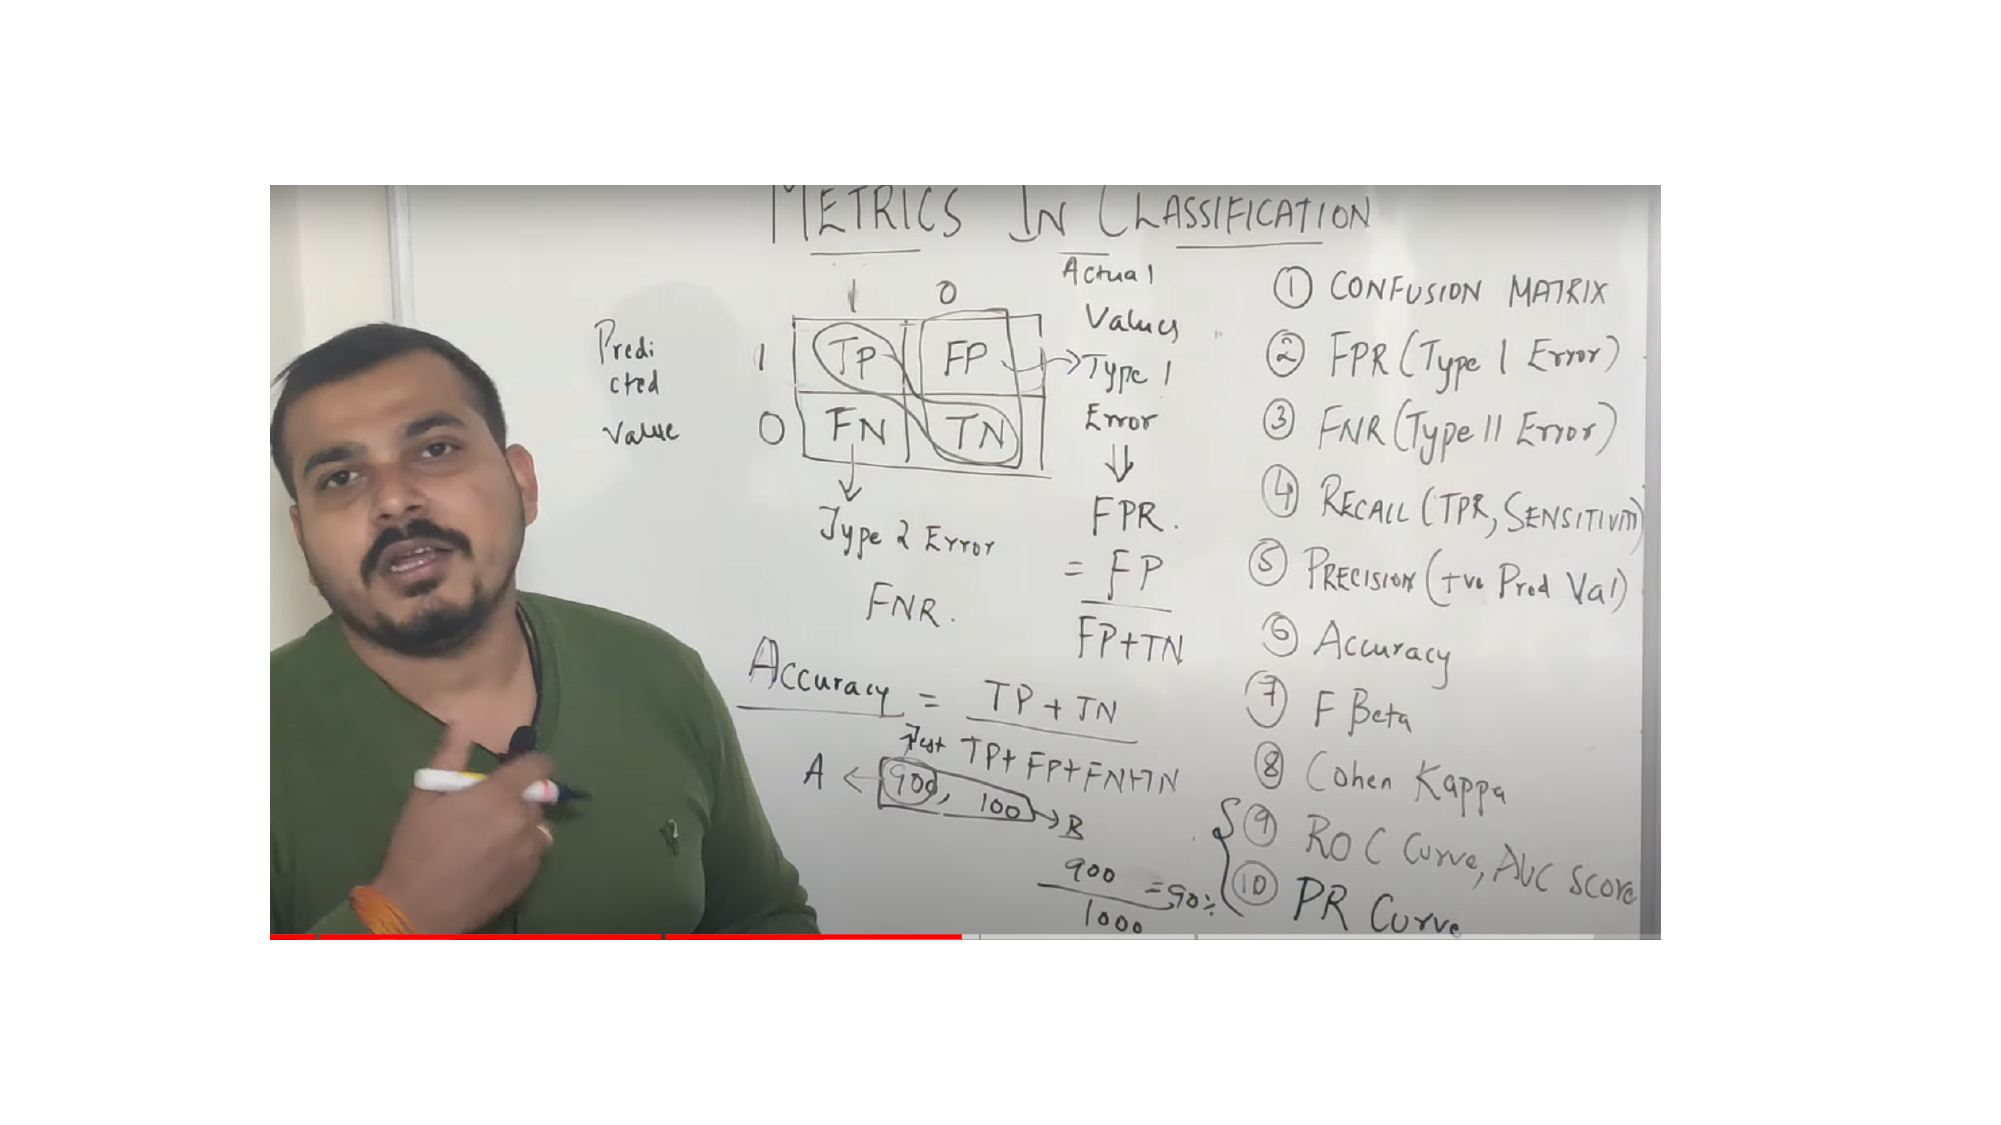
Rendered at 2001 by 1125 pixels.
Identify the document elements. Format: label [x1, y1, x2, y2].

picture [270, 185, 1661, 940]
